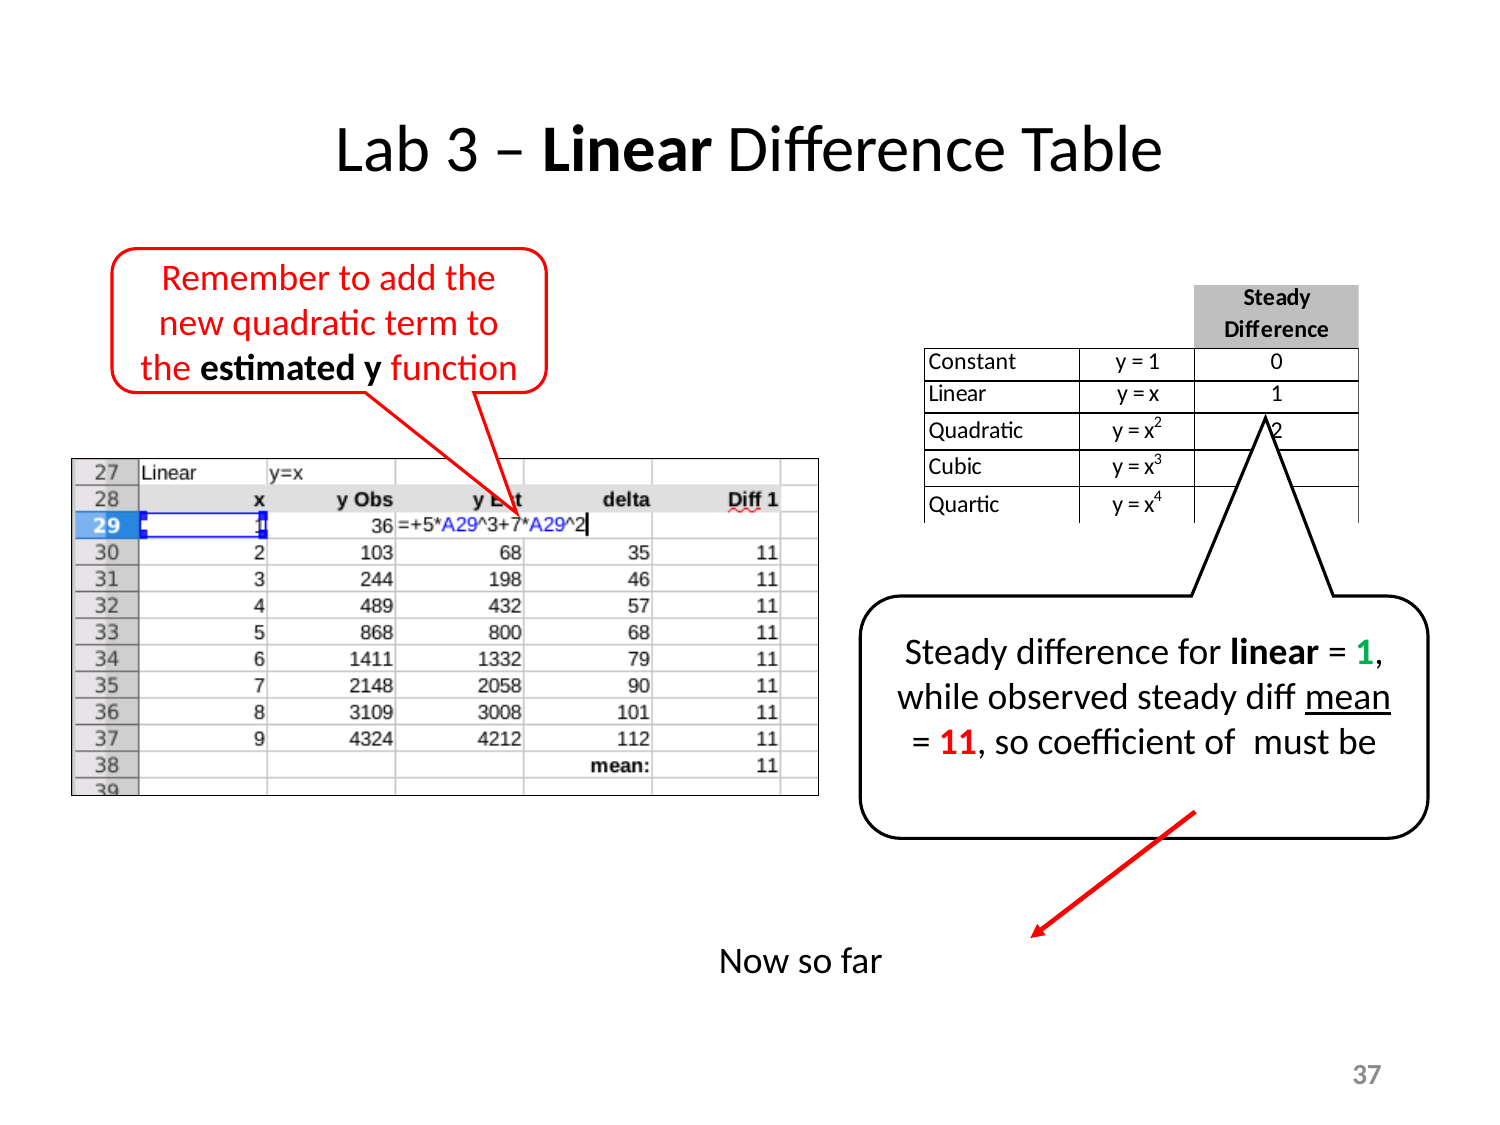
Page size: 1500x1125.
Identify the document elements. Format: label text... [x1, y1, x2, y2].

slide_number 37 [1059, 1042, 1397, 1103]
picture [923, 283, 1361, 525]
title Lab 3 – Linear Difference Table [103, 59, 1397, 241]
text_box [1030, 811, 1196, 939]
text_box Remember to add the new quadratic term to the estimated y function [110, 247, 548, 458]
picture [71, 458, 819, 796]
